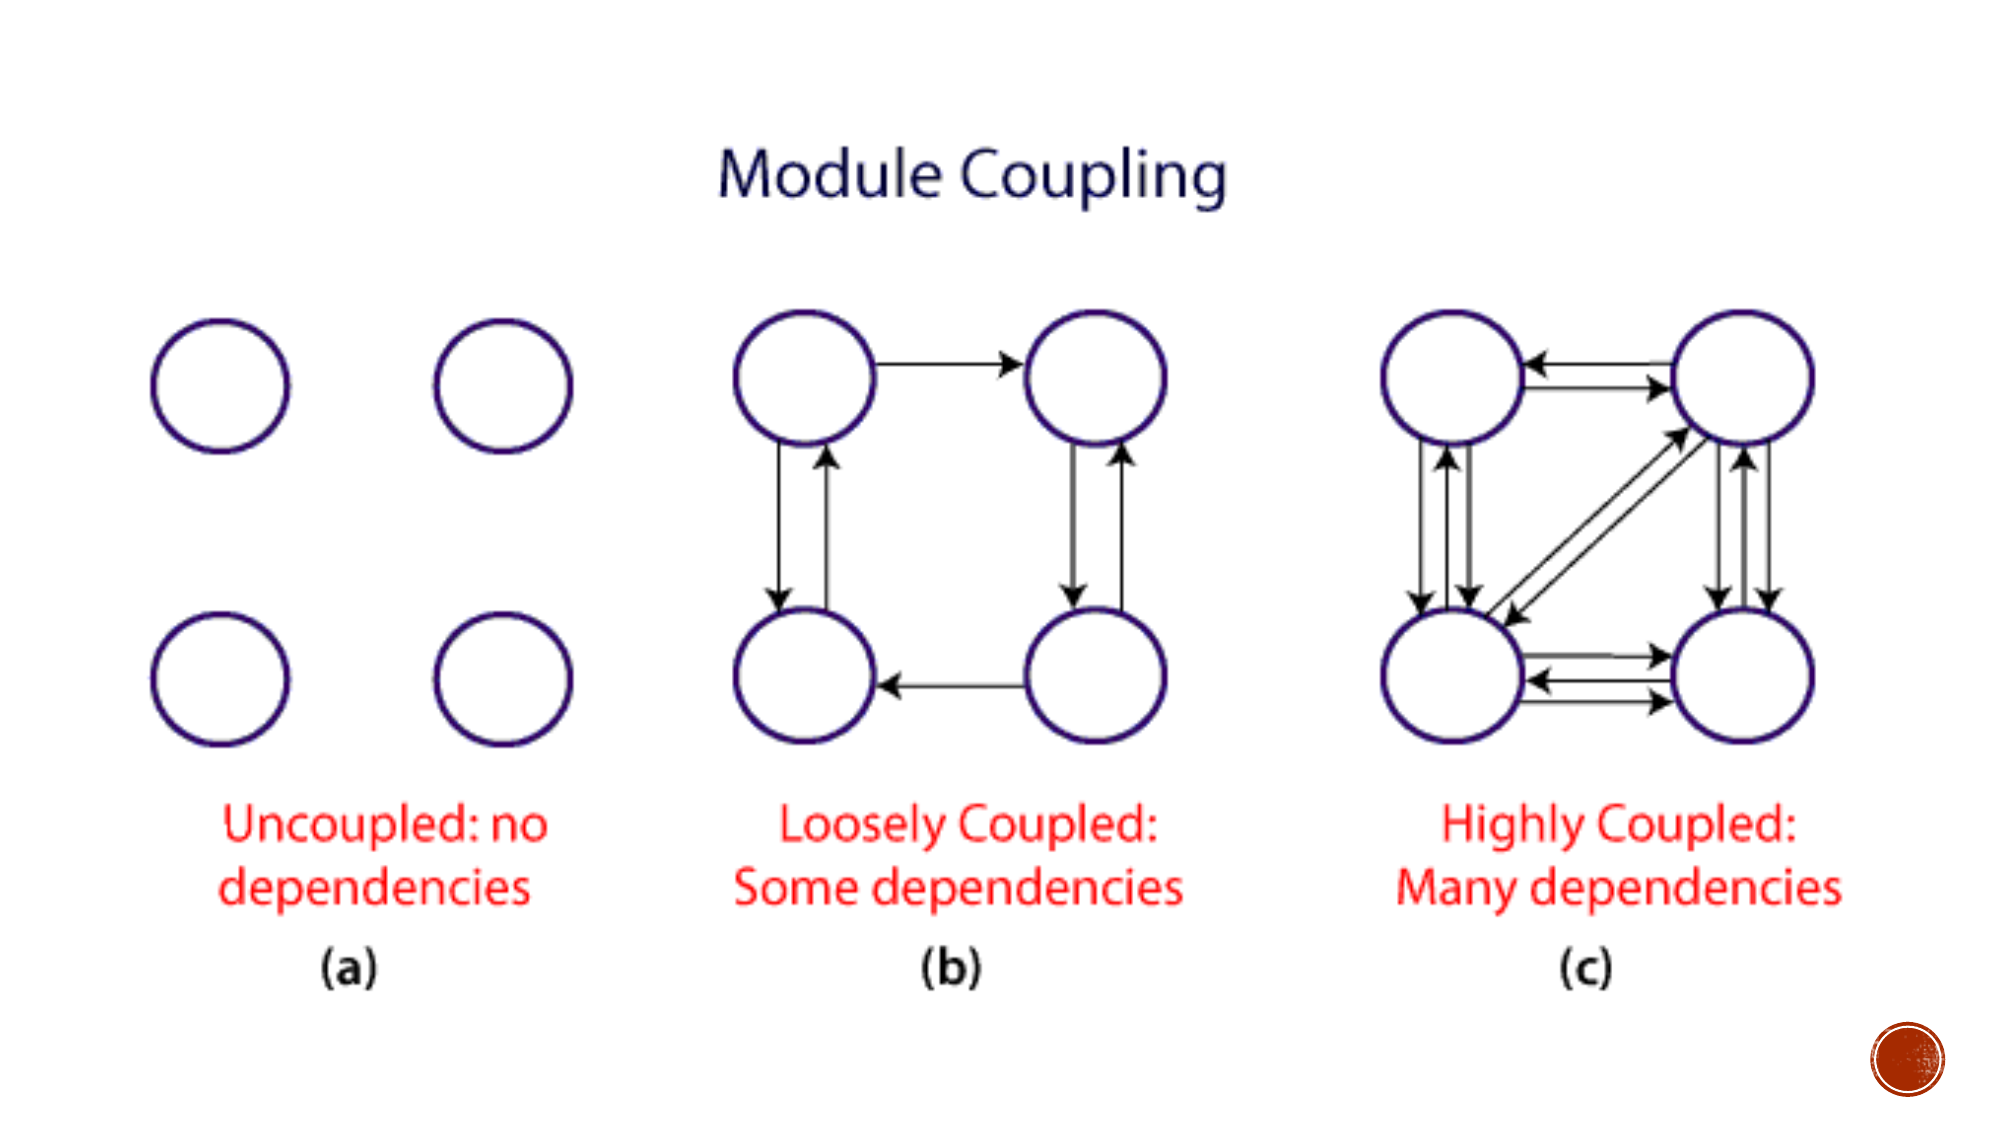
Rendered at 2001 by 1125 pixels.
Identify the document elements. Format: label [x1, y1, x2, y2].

picture [113, 118, 1886, 1005]
